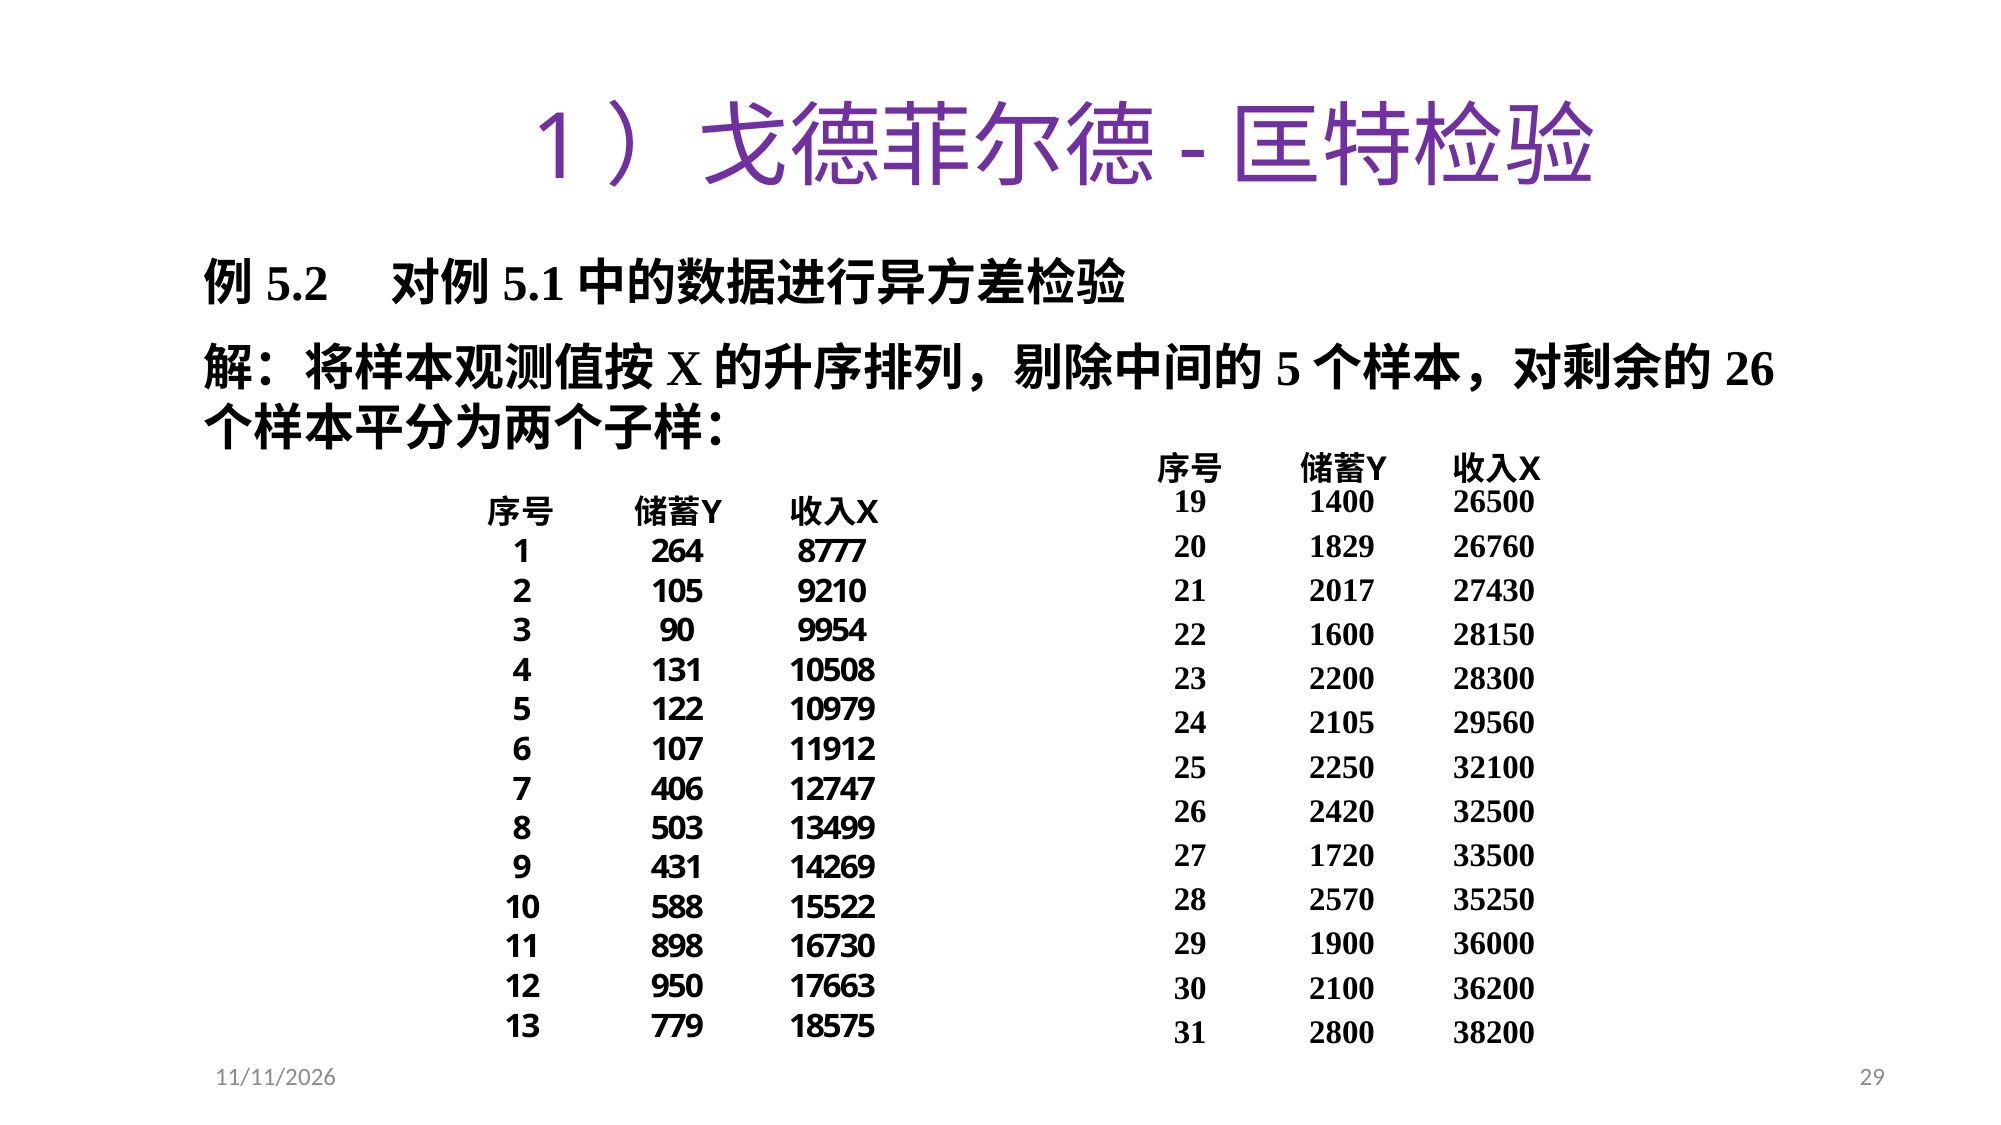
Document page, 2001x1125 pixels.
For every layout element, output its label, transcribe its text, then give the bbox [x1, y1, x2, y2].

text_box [1113, 438, 1569, 1056]
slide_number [200, 1037, 617, 1113]
text_box 1）戈德菲尔德-匡特检验 [397, 66, 1676, 204]
text_box 例5.2 对例5.1中的数据进行异方差检验 解：将样本观测值按X的升序排列，剔除中间的5个样本，对剩余的26个样本平分为两个子样： [189, 243, 1817, 974]
slide_number 29 [1483, 1037, 1900, 1113]
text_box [442, 481, 907, 1038]
